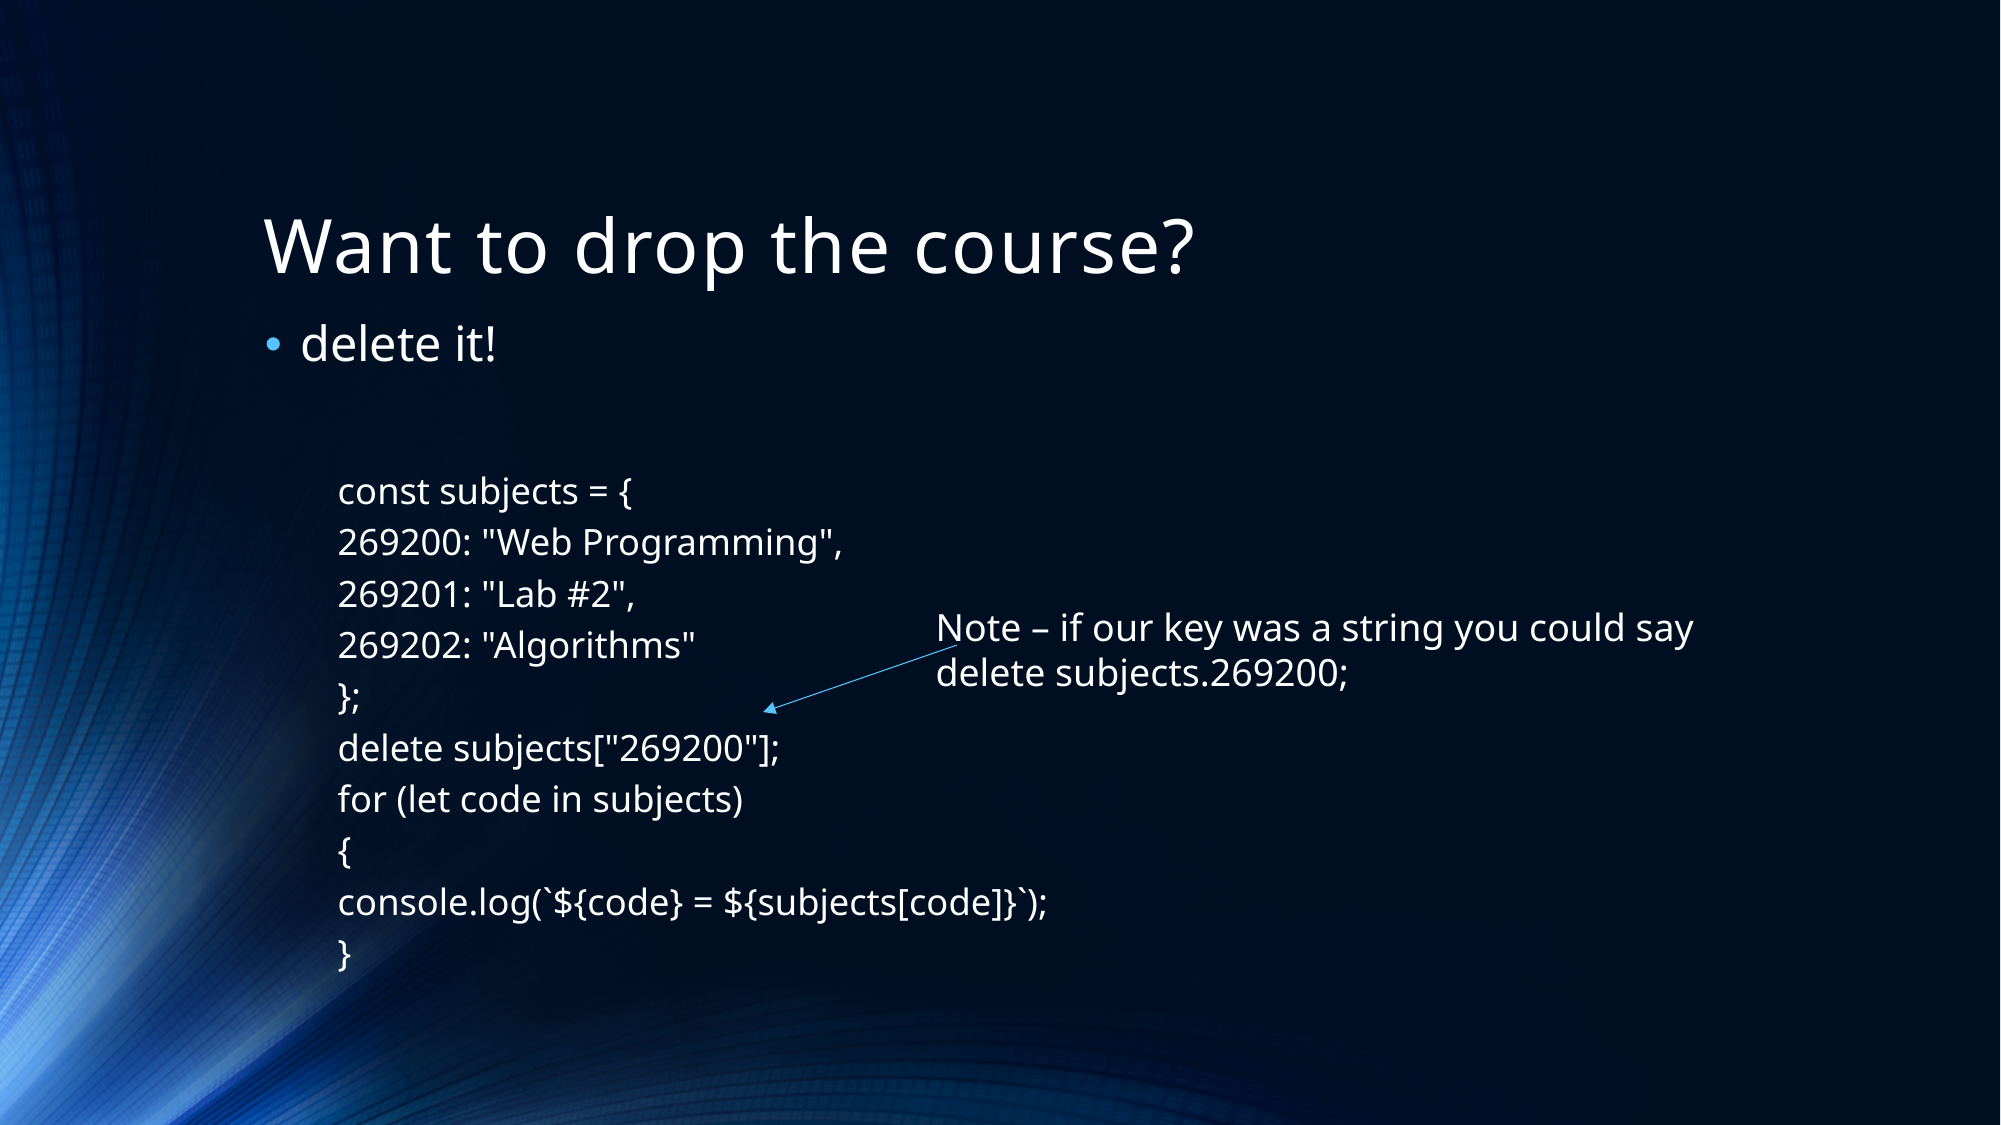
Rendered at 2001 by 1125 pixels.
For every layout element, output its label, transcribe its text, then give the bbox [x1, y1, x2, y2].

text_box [763, 645, 957, 713]
list delete it! const subjects = { 269200: "Web Programming", 269201: "Lab #2", 269202: "Algorithms" }; delete subjects["269200"]; for (let code in subjects) { console.log(`${code} = ${subjects[code]}`); } [249, 312, 1749, 988]
title Want to drop the course? [248, 72, 1749, 298]
picture [0, 0, 2001, 1125]
text_box Note – if our key was a string you could say delete subjects.269200; [920, 596, 1710, 702]
